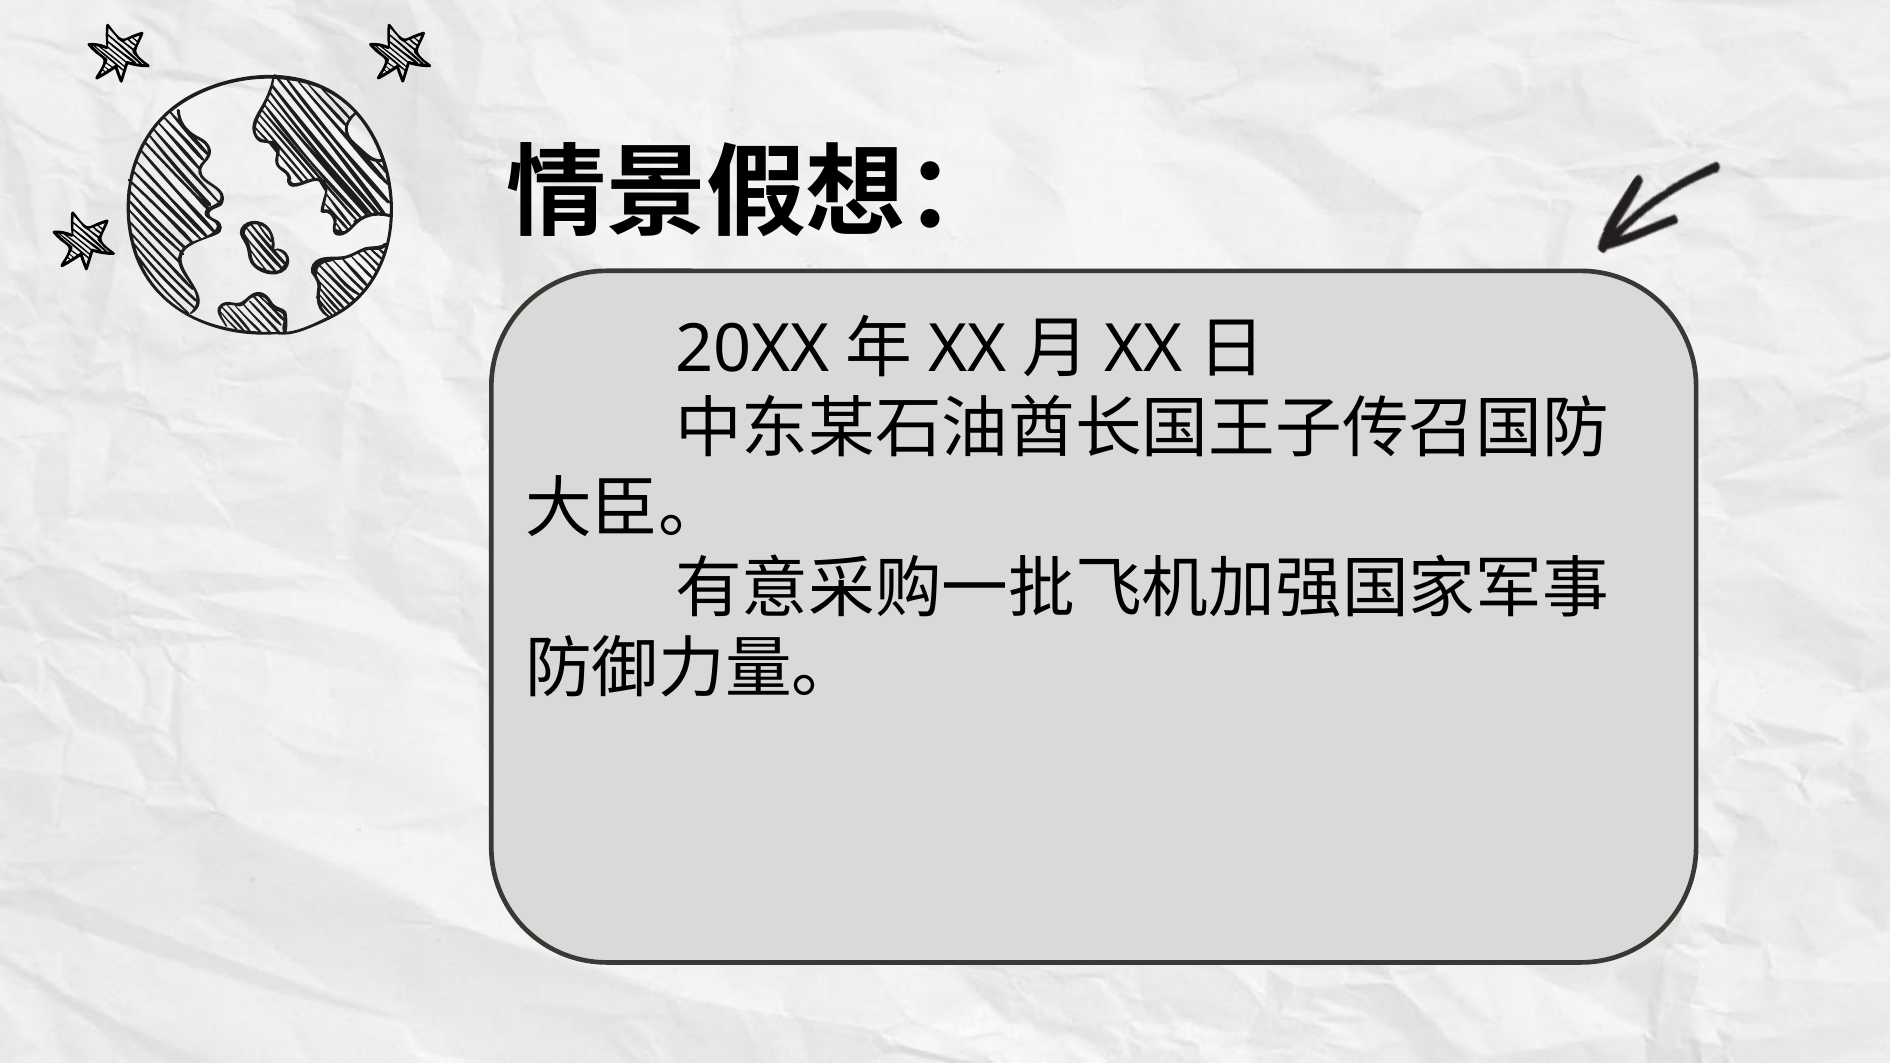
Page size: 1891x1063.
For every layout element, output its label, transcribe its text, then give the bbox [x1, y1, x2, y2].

text_box [369, 23, 432, 83]
text_box 情景假想： [491, 119, 1148, 255]
text_box [87, 23, 150, 83]
picture [0, 0, 1891, 1063]
text_box [52, 211, 115, 271]
text_box 20XX年XX月XX日 中东某石油酋长国王子传召国防大臣。 有意采购一批飞机加强国家军事防御力量。 [491, 270, 1697, 963]
